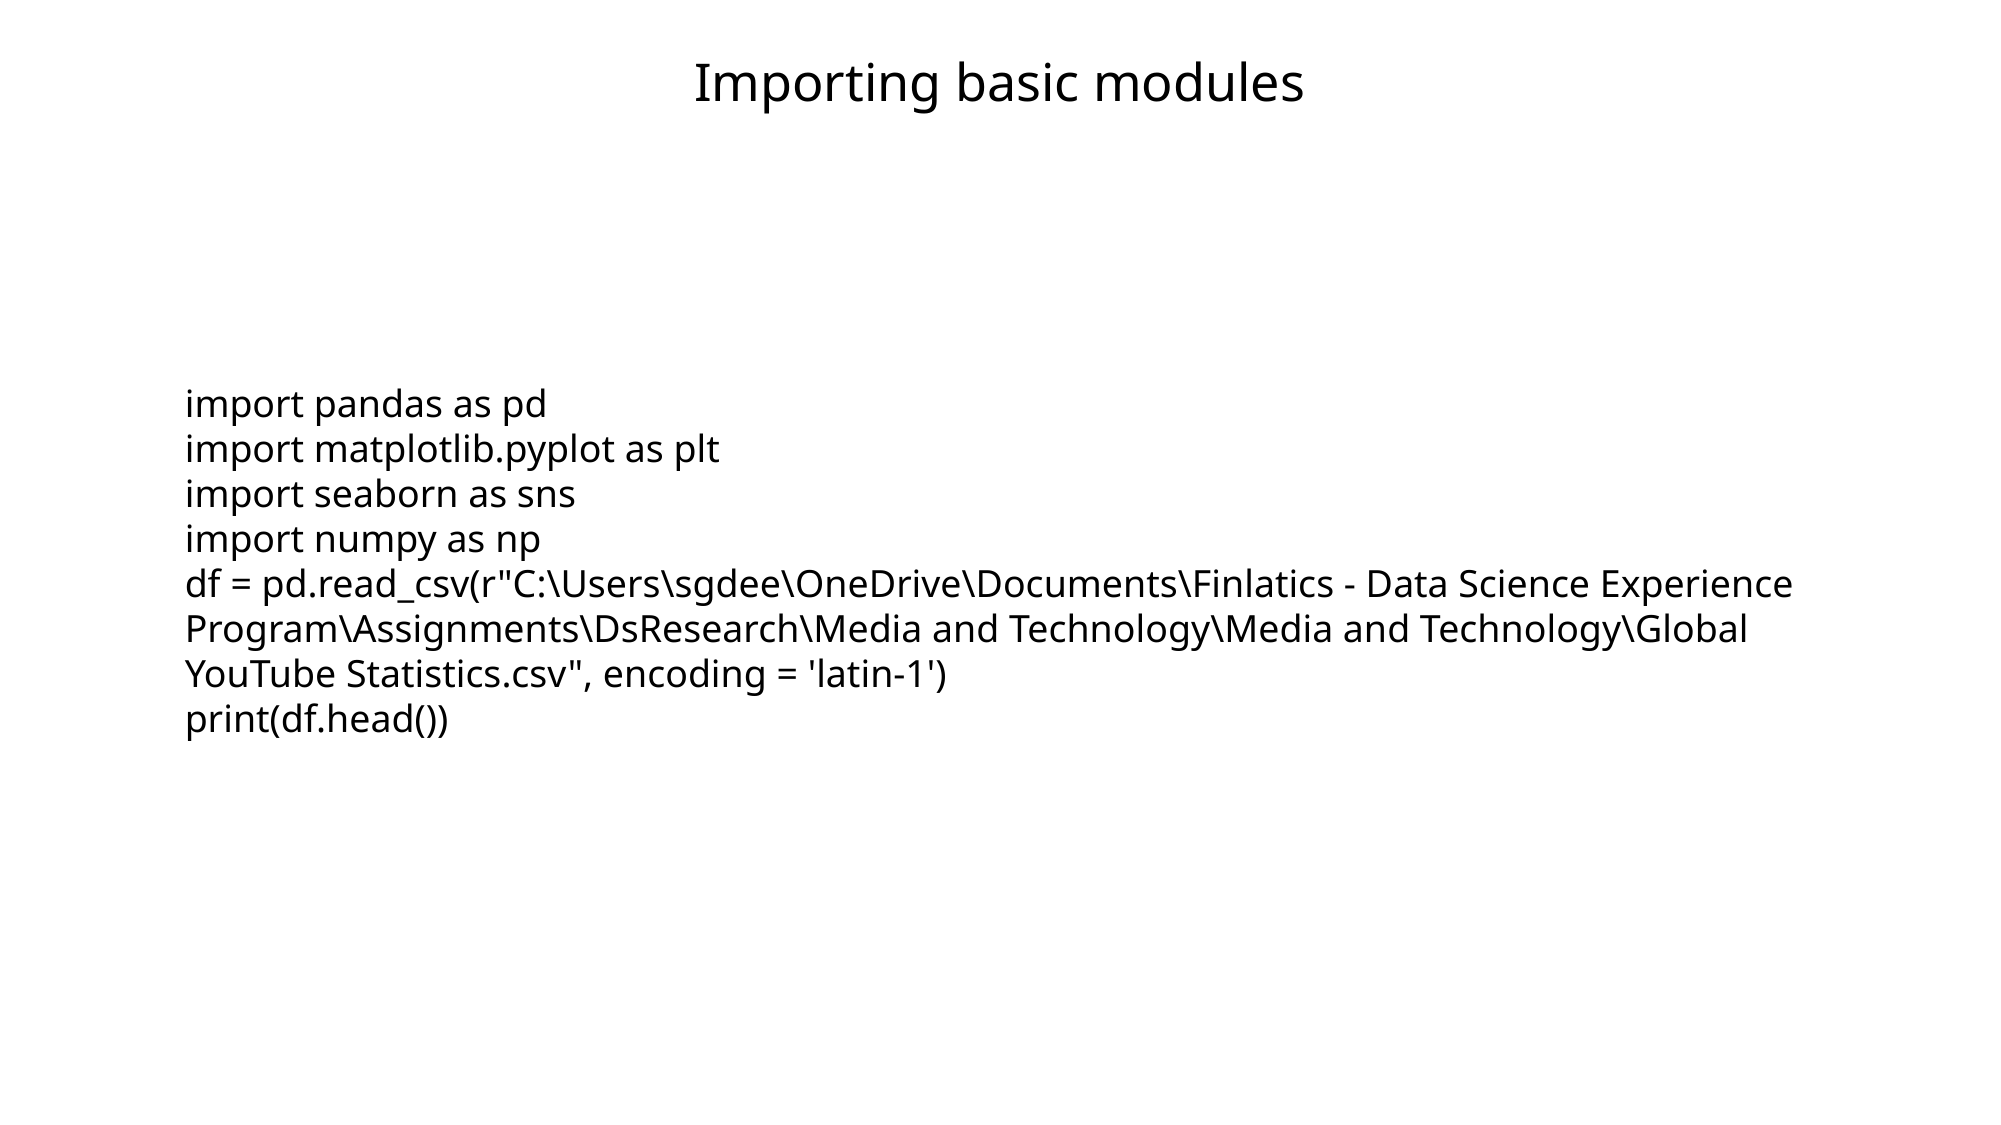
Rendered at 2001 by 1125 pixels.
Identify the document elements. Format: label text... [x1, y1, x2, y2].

text_box Importing basic modules [679, 41, 1321, 119]
text_box import pandas as pd import matplotlib.pyplot as plt import seaborn as sns import numpy as np df = pd.read_csv(r"C:\Users\sgdee\OneDrive\Documents\Finlatics - Data Science Experience Program\Assignments\DsResearch\Media and Technology\Media and Technology\Global YouTube Statistics.csv", encoding = 'latin-1') print(df.head()) [169, 373, 1831, 748]
